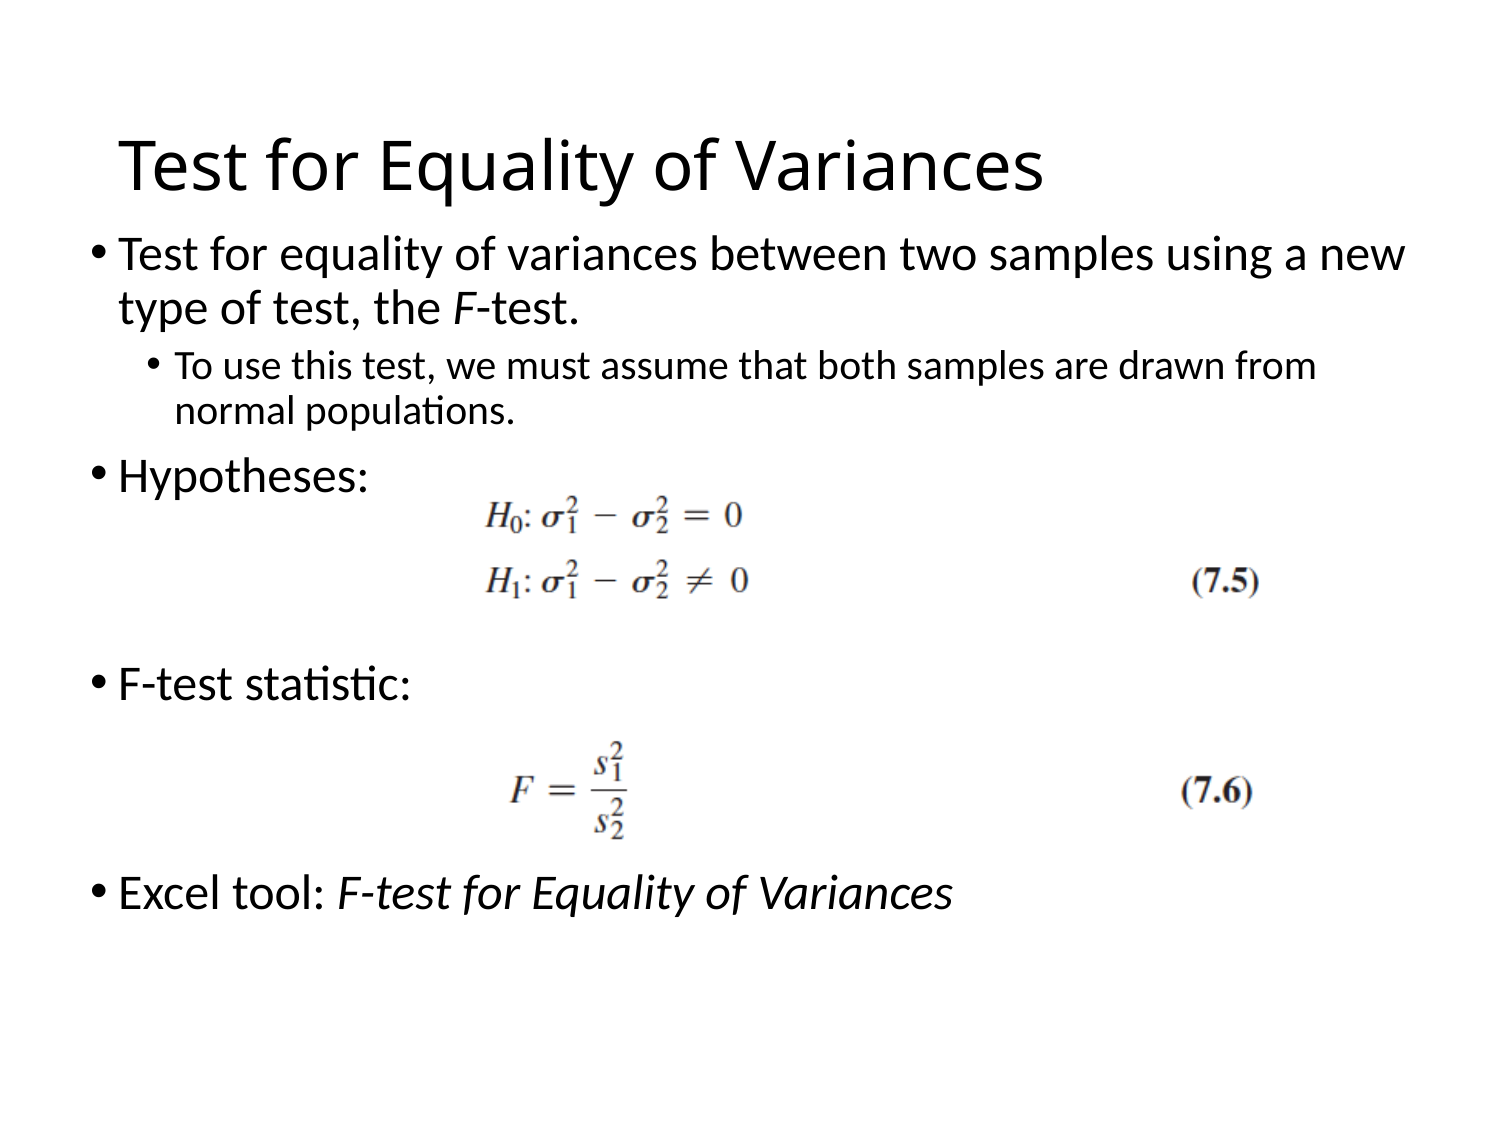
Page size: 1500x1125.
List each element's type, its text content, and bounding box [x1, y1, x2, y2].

picture [478, 715, 1282, 856]
list Test for equality of variances between two samples using a new type of test, the F-test. To use this test, we must assume that both samples are drawn from normal populations. Hypotheses: F-test statistic: Excel tool: F-test for Equality of Variances [75, 219, 1425, 986]
title Test for Equality of Variances [103, 59, 1397, 219]
picture [466, 479, 1279, 622]
